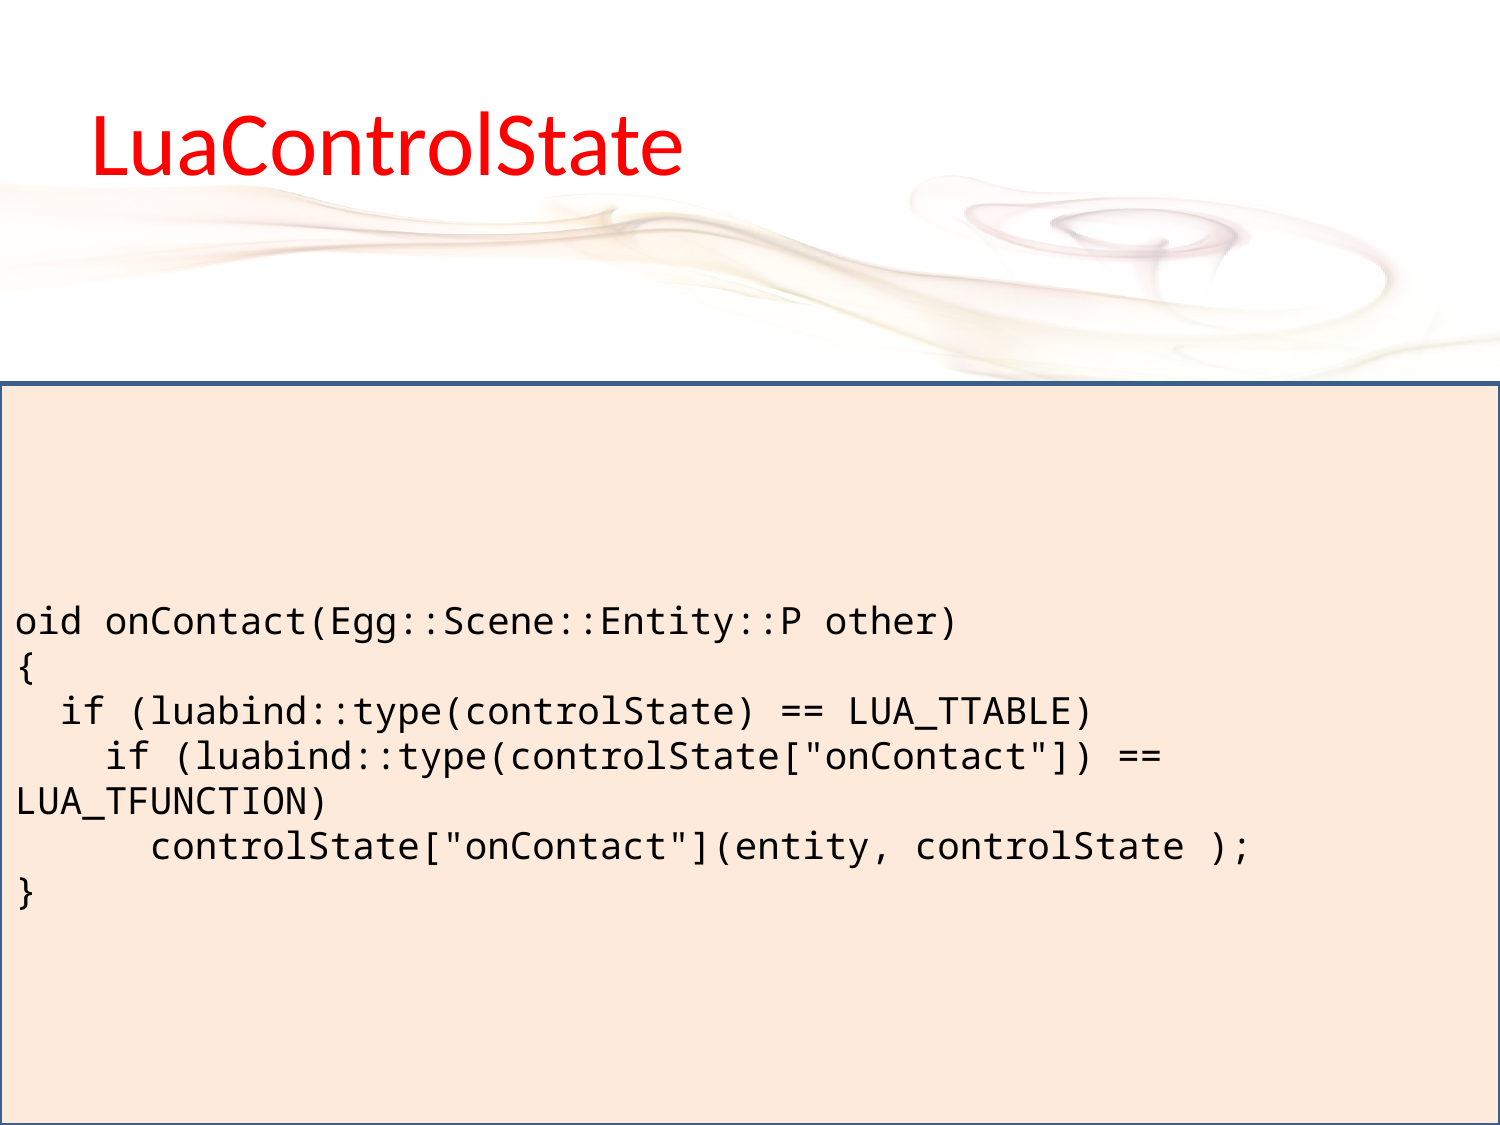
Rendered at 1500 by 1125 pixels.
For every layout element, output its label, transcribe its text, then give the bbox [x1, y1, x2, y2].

text_box oid onContact(Egg::Scene::Entity::P other) { if (luabind::type(controlState) == LUA_TTABLE) if (luabind::type(controlState["onContact"]) == LUA_TFUNCTION) controlState["onContact"](entity, controlState ); } [0, 381, 1500, 1125]
title LuaControlState [75, 45, 1425, 233]
